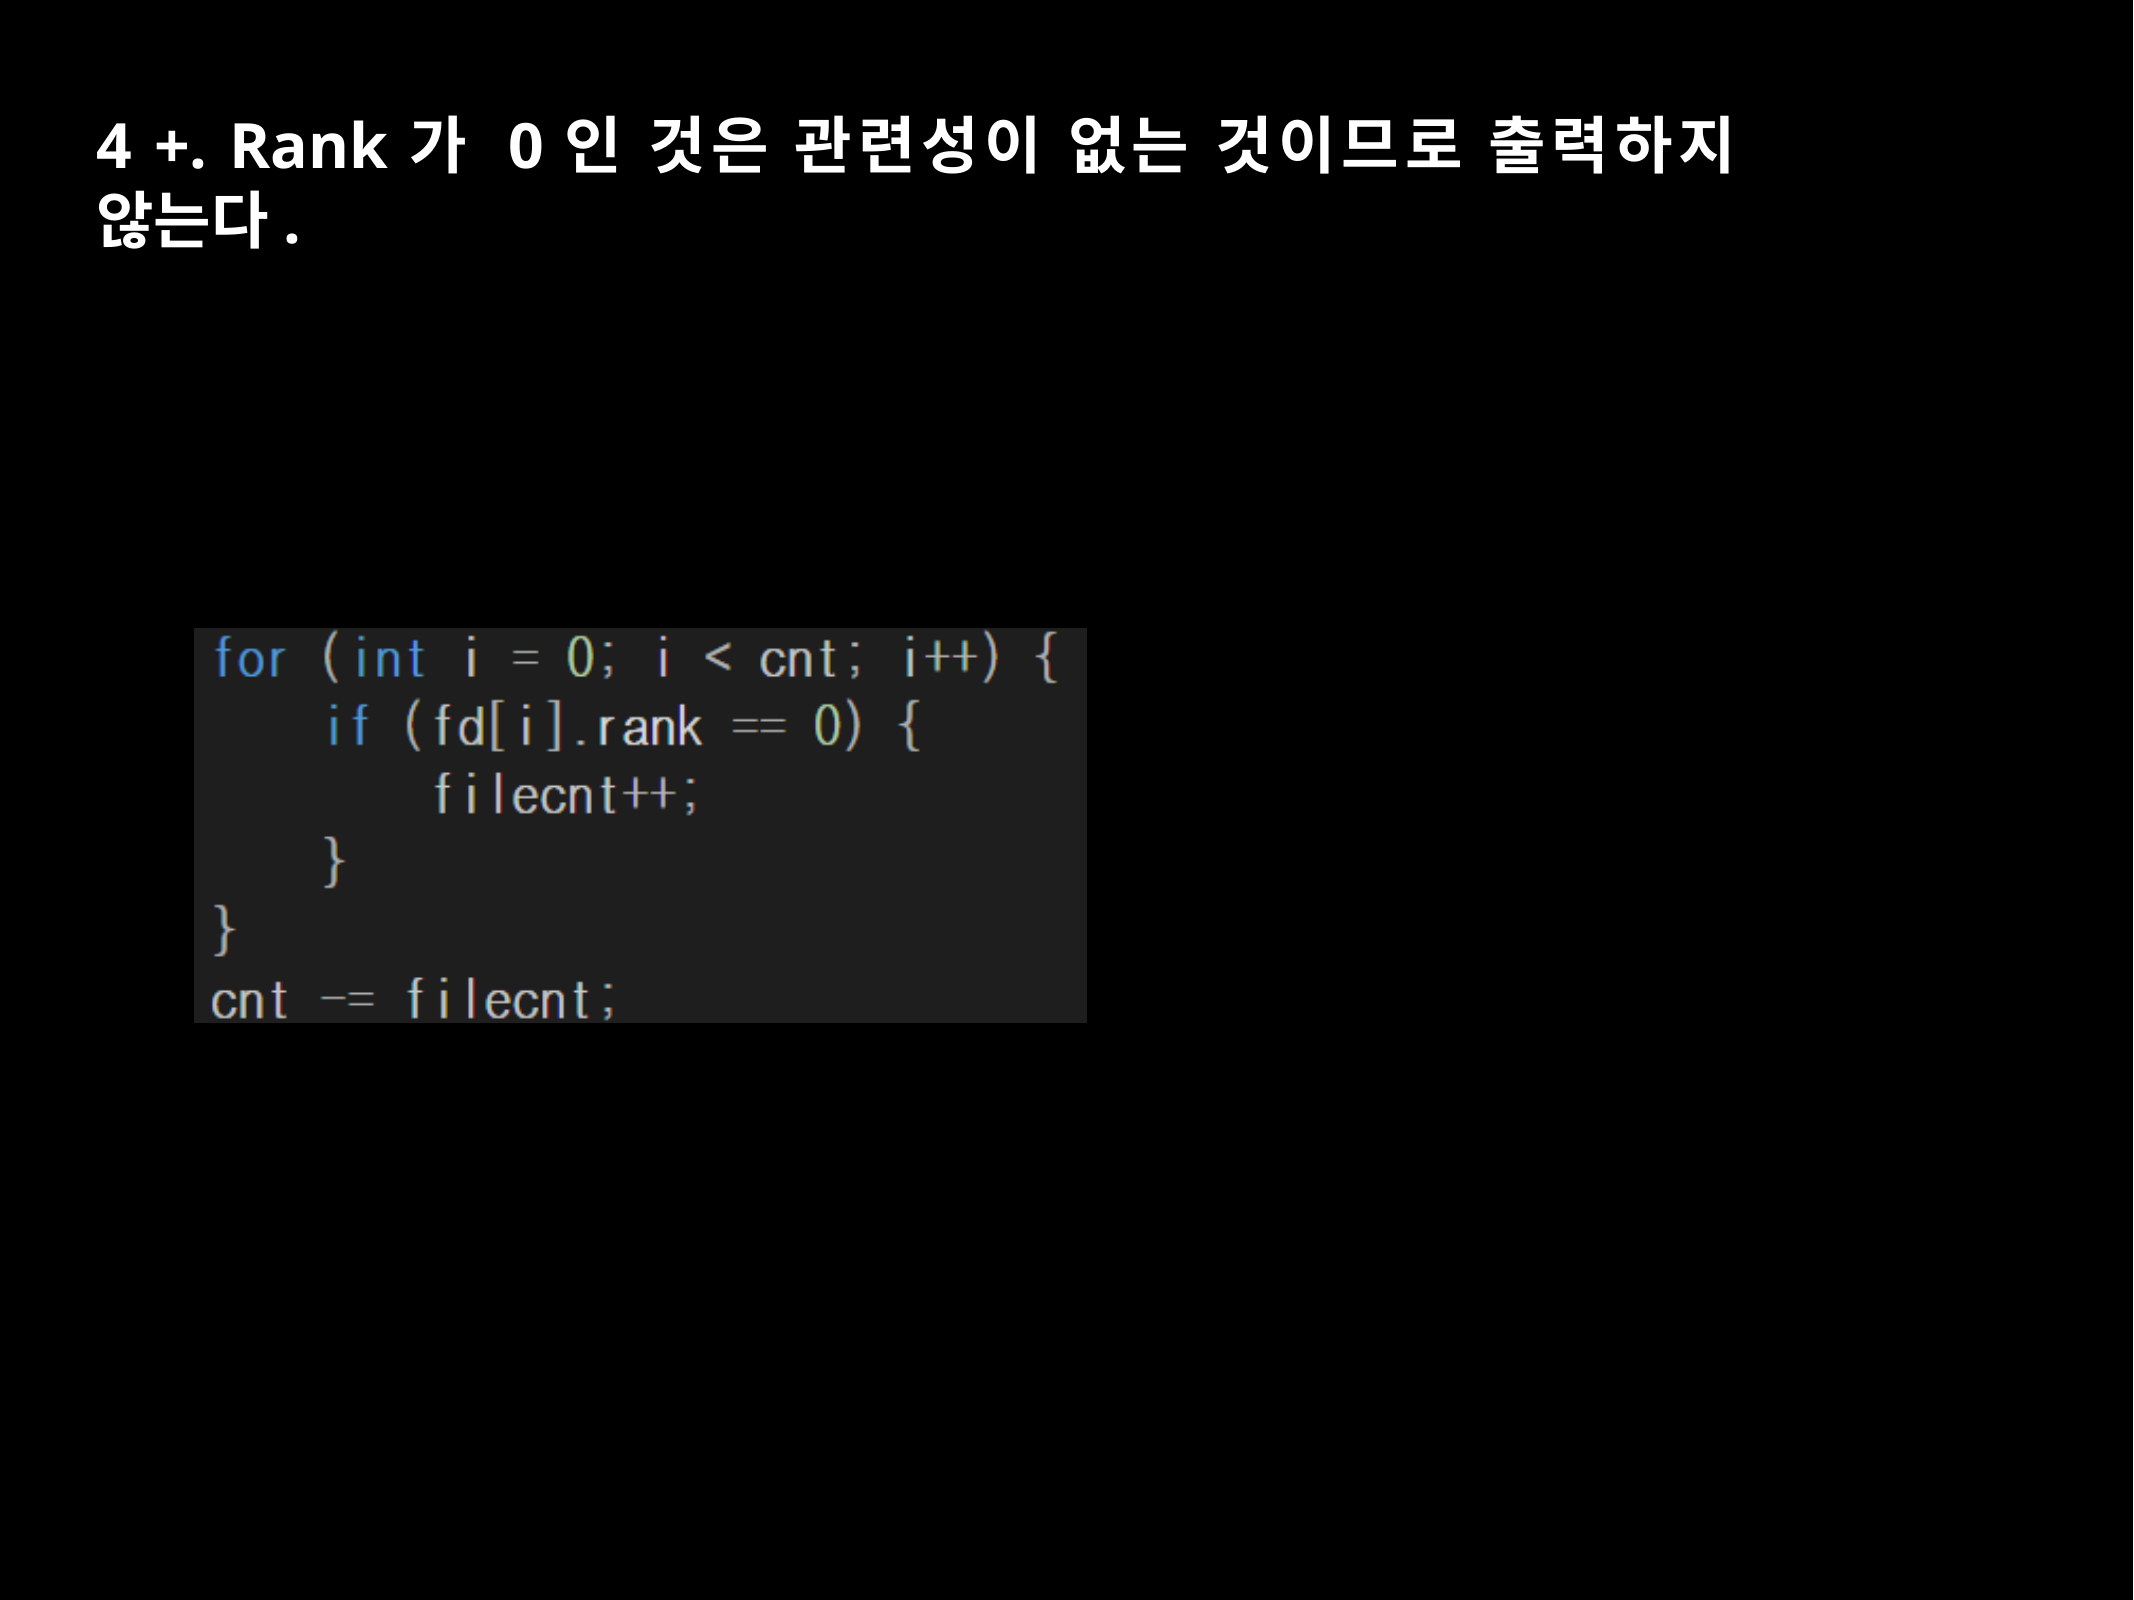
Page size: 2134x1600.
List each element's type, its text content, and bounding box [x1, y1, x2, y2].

picture [193, 628, 1087, 1023]
text_box 4 +. Rank가 0인 것은 관련성이 없는 것이므로 출력하지 않는다. [87, 134, 1746, 227]
